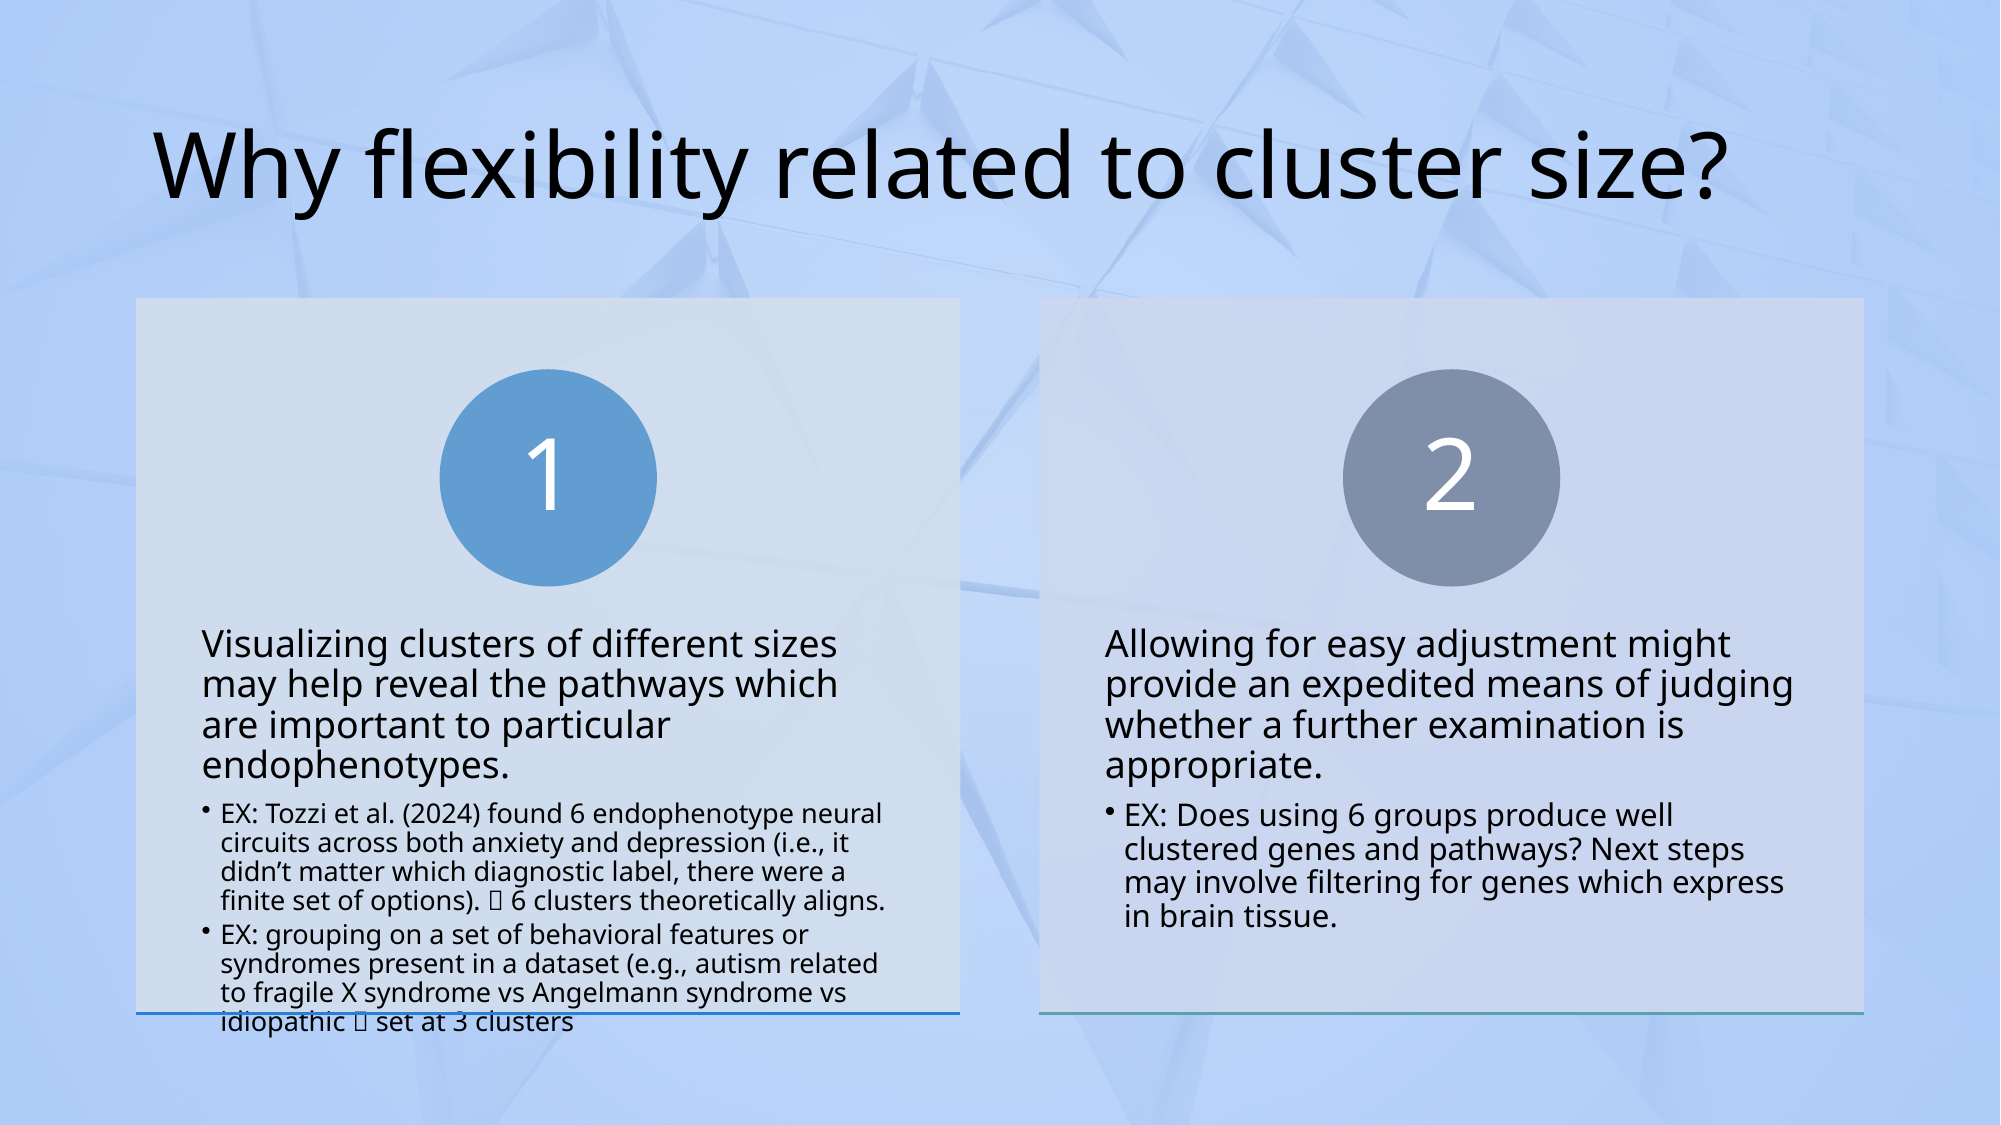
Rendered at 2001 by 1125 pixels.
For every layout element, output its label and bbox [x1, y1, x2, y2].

picture [0, 0, 2000, 1125]
list [136, 298, 1863, 1014]
